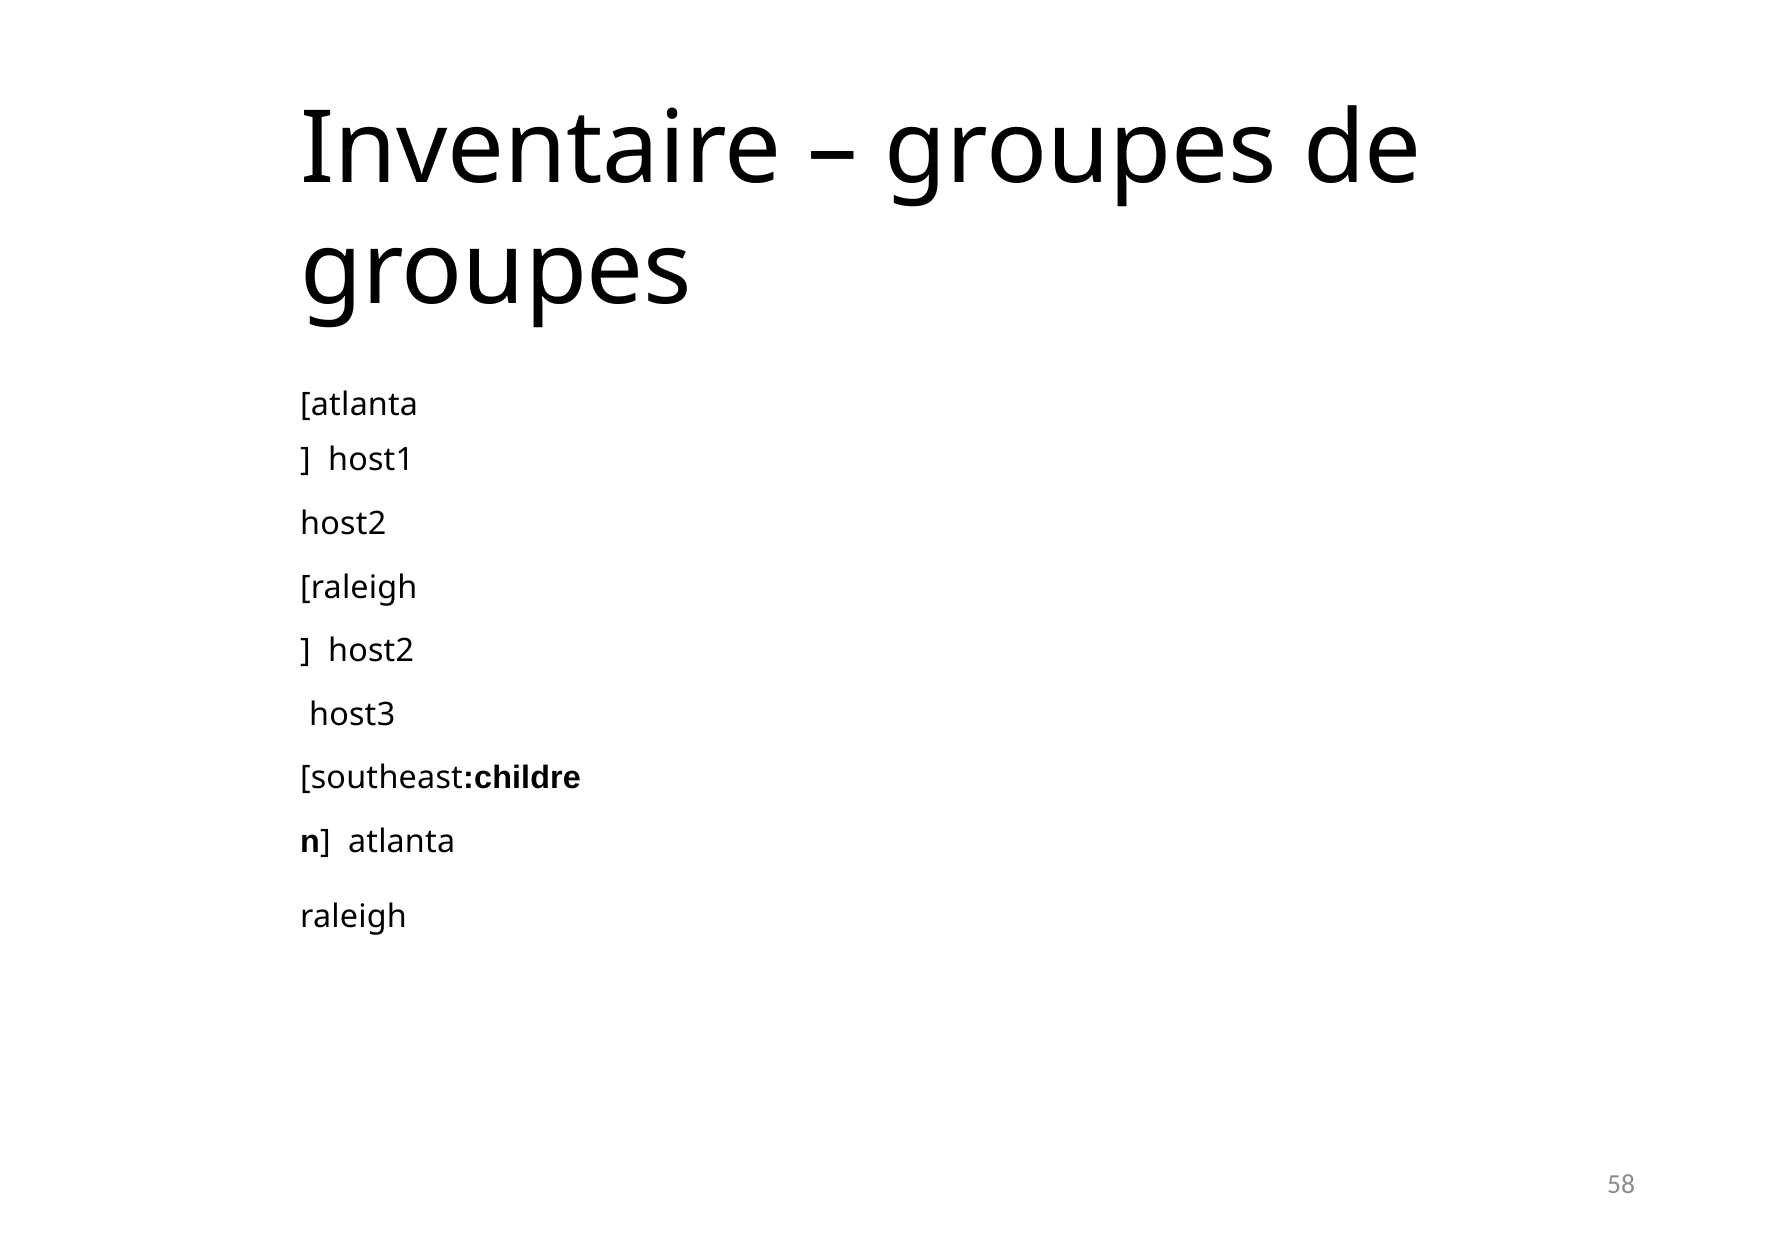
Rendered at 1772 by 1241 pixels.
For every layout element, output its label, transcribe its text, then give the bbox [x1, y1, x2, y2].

slide_number 58 [1251, 1149, 1651, 1216]
text_box [atlanta] host1 host2 [raleigh] host2 host3 [southeast:children] atlanta raleigh [298, 364, 602, 934]
title Inventaire – groupes de groupes [298, 79, 1655, 324]
